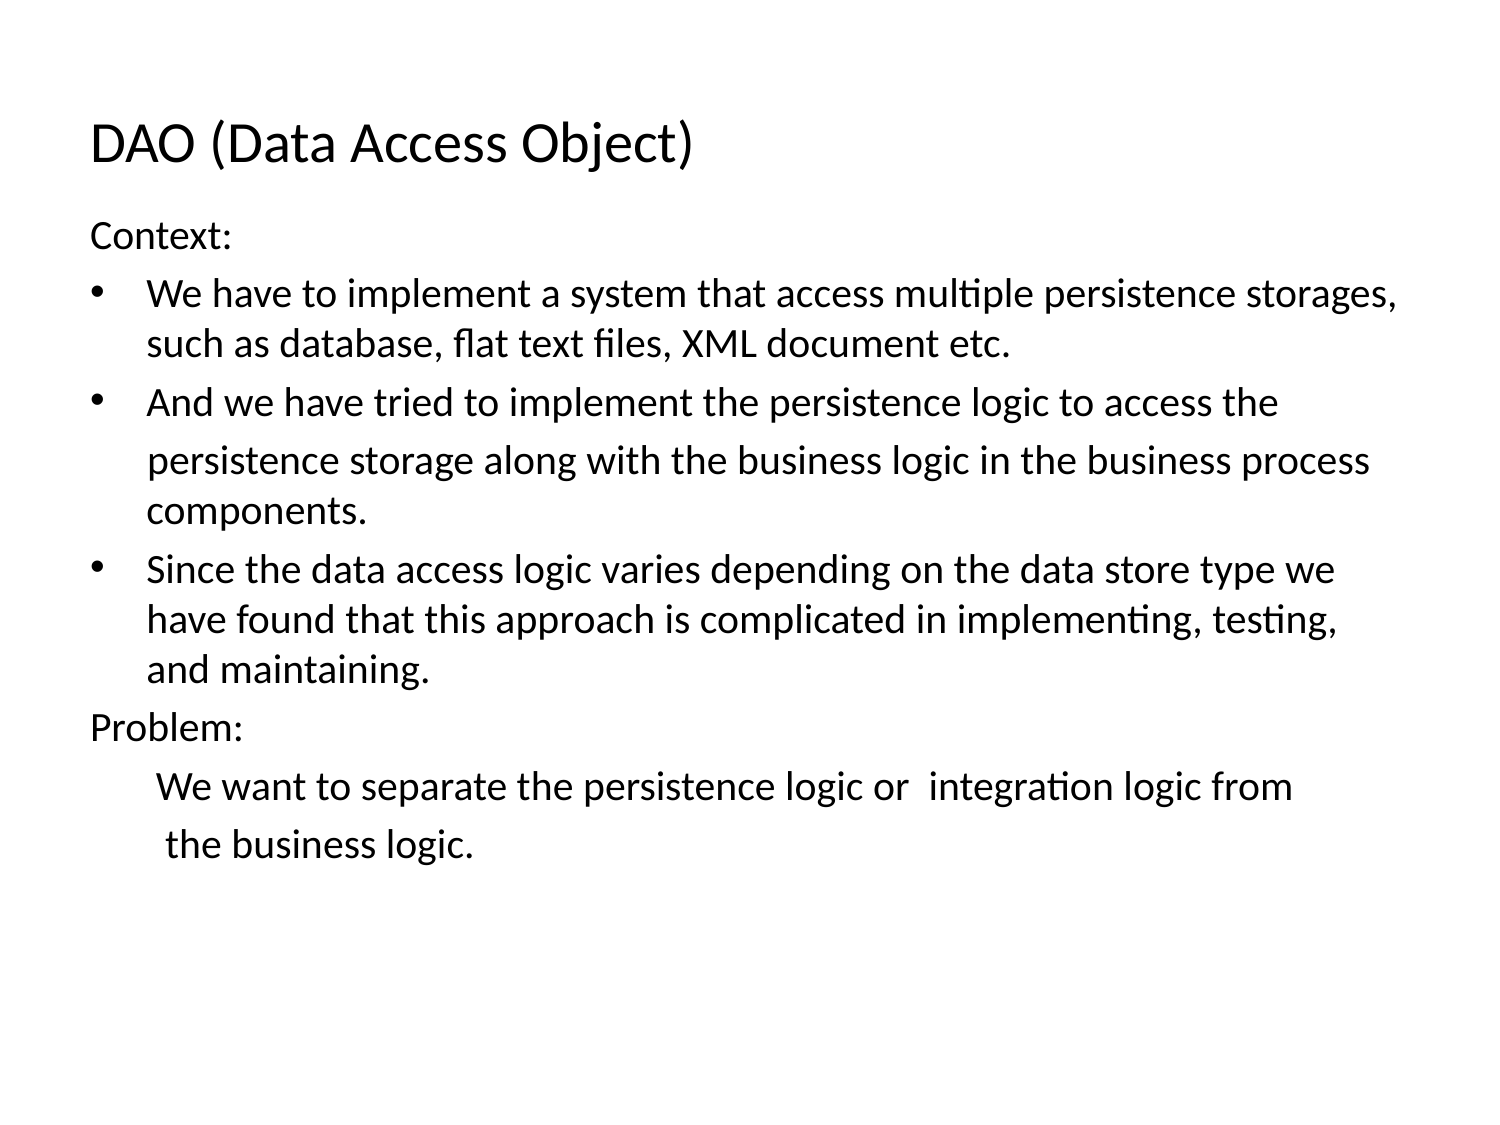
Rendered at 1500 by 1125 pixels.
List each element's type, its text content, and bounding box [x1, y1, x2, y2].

title DAO (Data Access Object) [75, 45, 1425, 200]
list Context: We have to implement a system that access multiple persistence storages, such as database, flat text files, XML document etc. And we have tried to implement the persistence logic to access the persistence storage along with the business logic in the business process components. Since the data access logic varies depending on the data store type we have found that this approach is complicated in implementing, testing, and maintaining. Problem: We want to separate the persistence logic or integration logic from the business logic. [75, 200, 1425, 1005]
